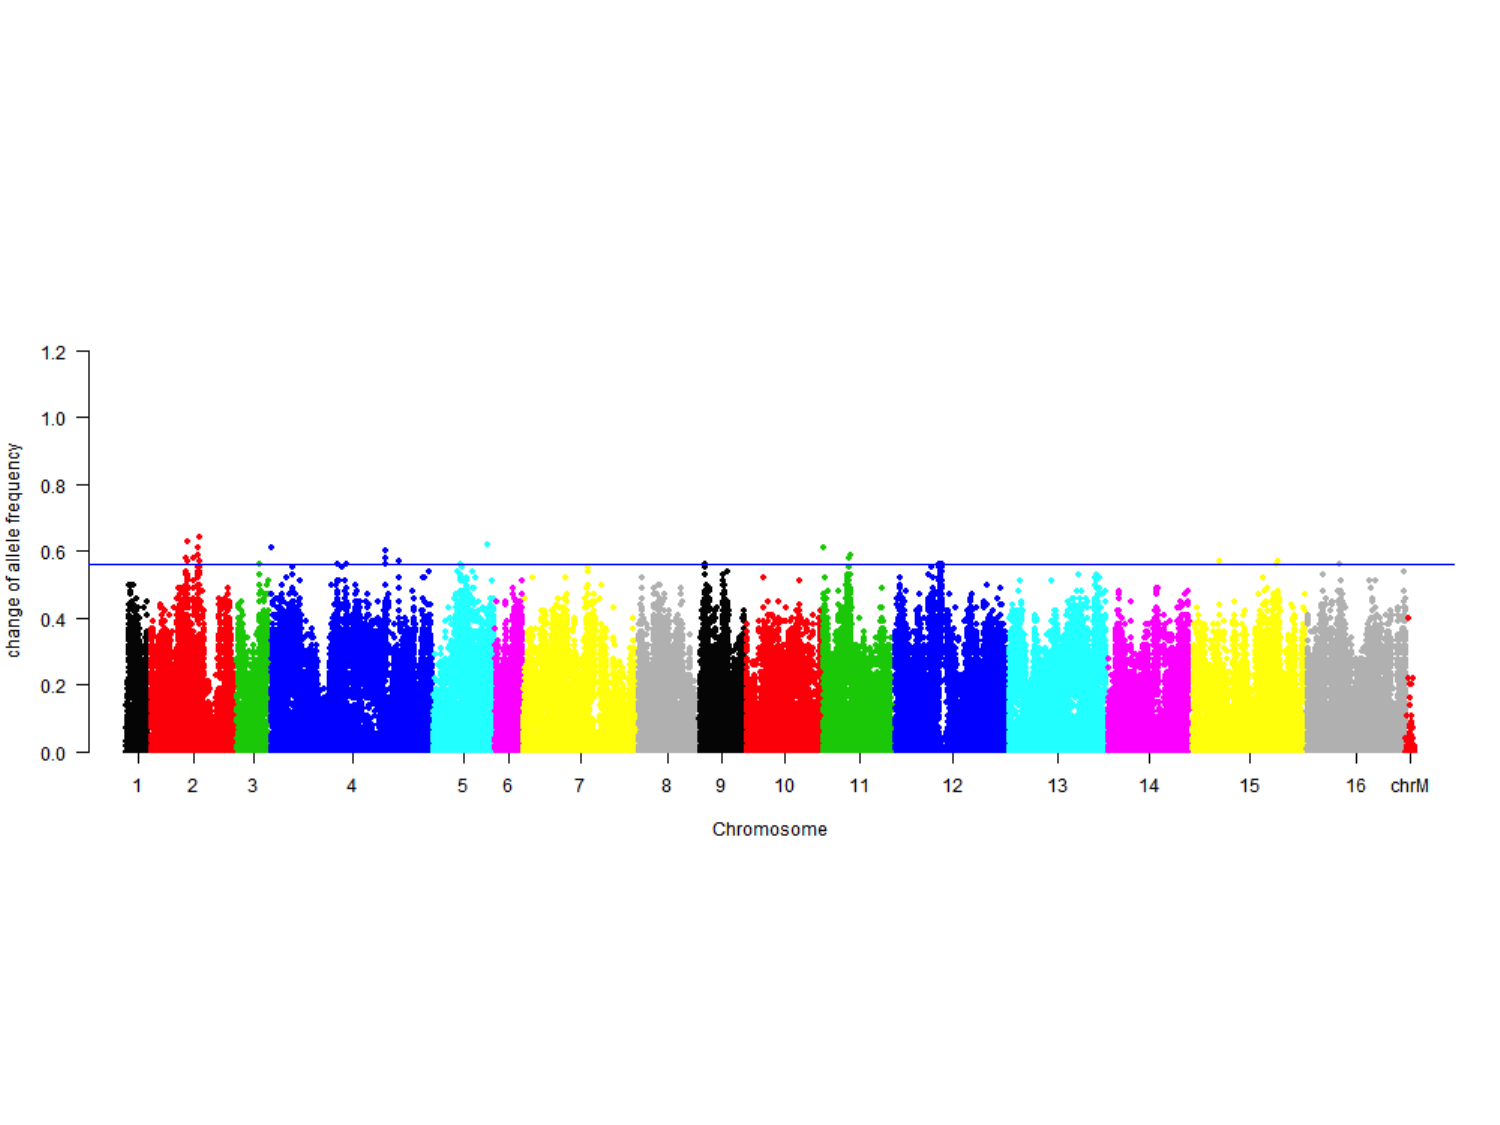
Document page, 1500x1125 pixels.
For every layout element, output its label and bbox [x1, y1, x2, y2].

picture [0, 262, 1500, 863]
